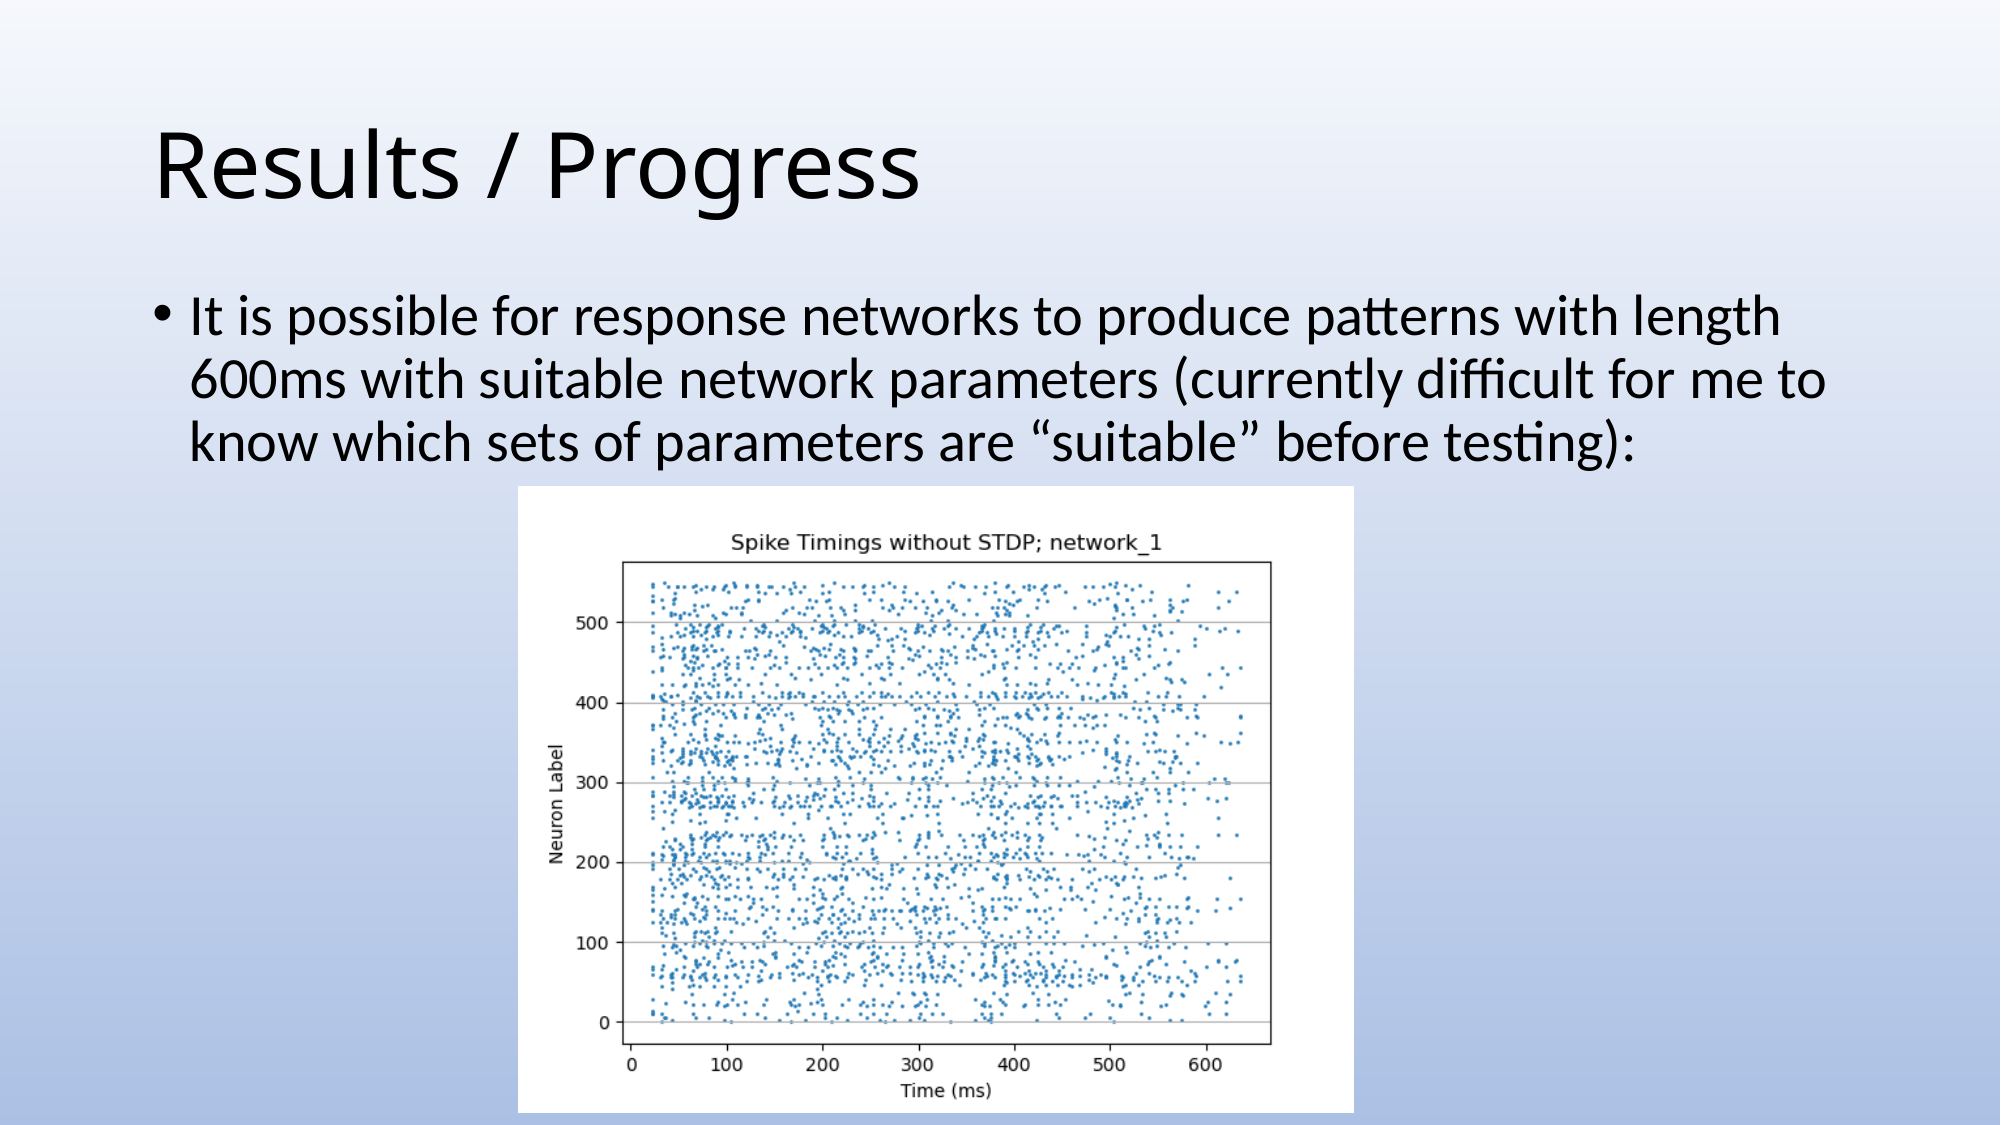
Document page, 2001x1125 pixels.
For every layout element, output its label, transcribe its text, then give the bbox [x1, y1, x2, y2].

list It is possible for response networks to produce patterns with length 600ms with suitable network parameters (currently difficult for me to know which sets of parameters are “suitable” before testing): [137, 277, 1863, 992]
title Results / Progress [137, 59, 1863, 277]
picture [518, 486, 1354, 1113]
